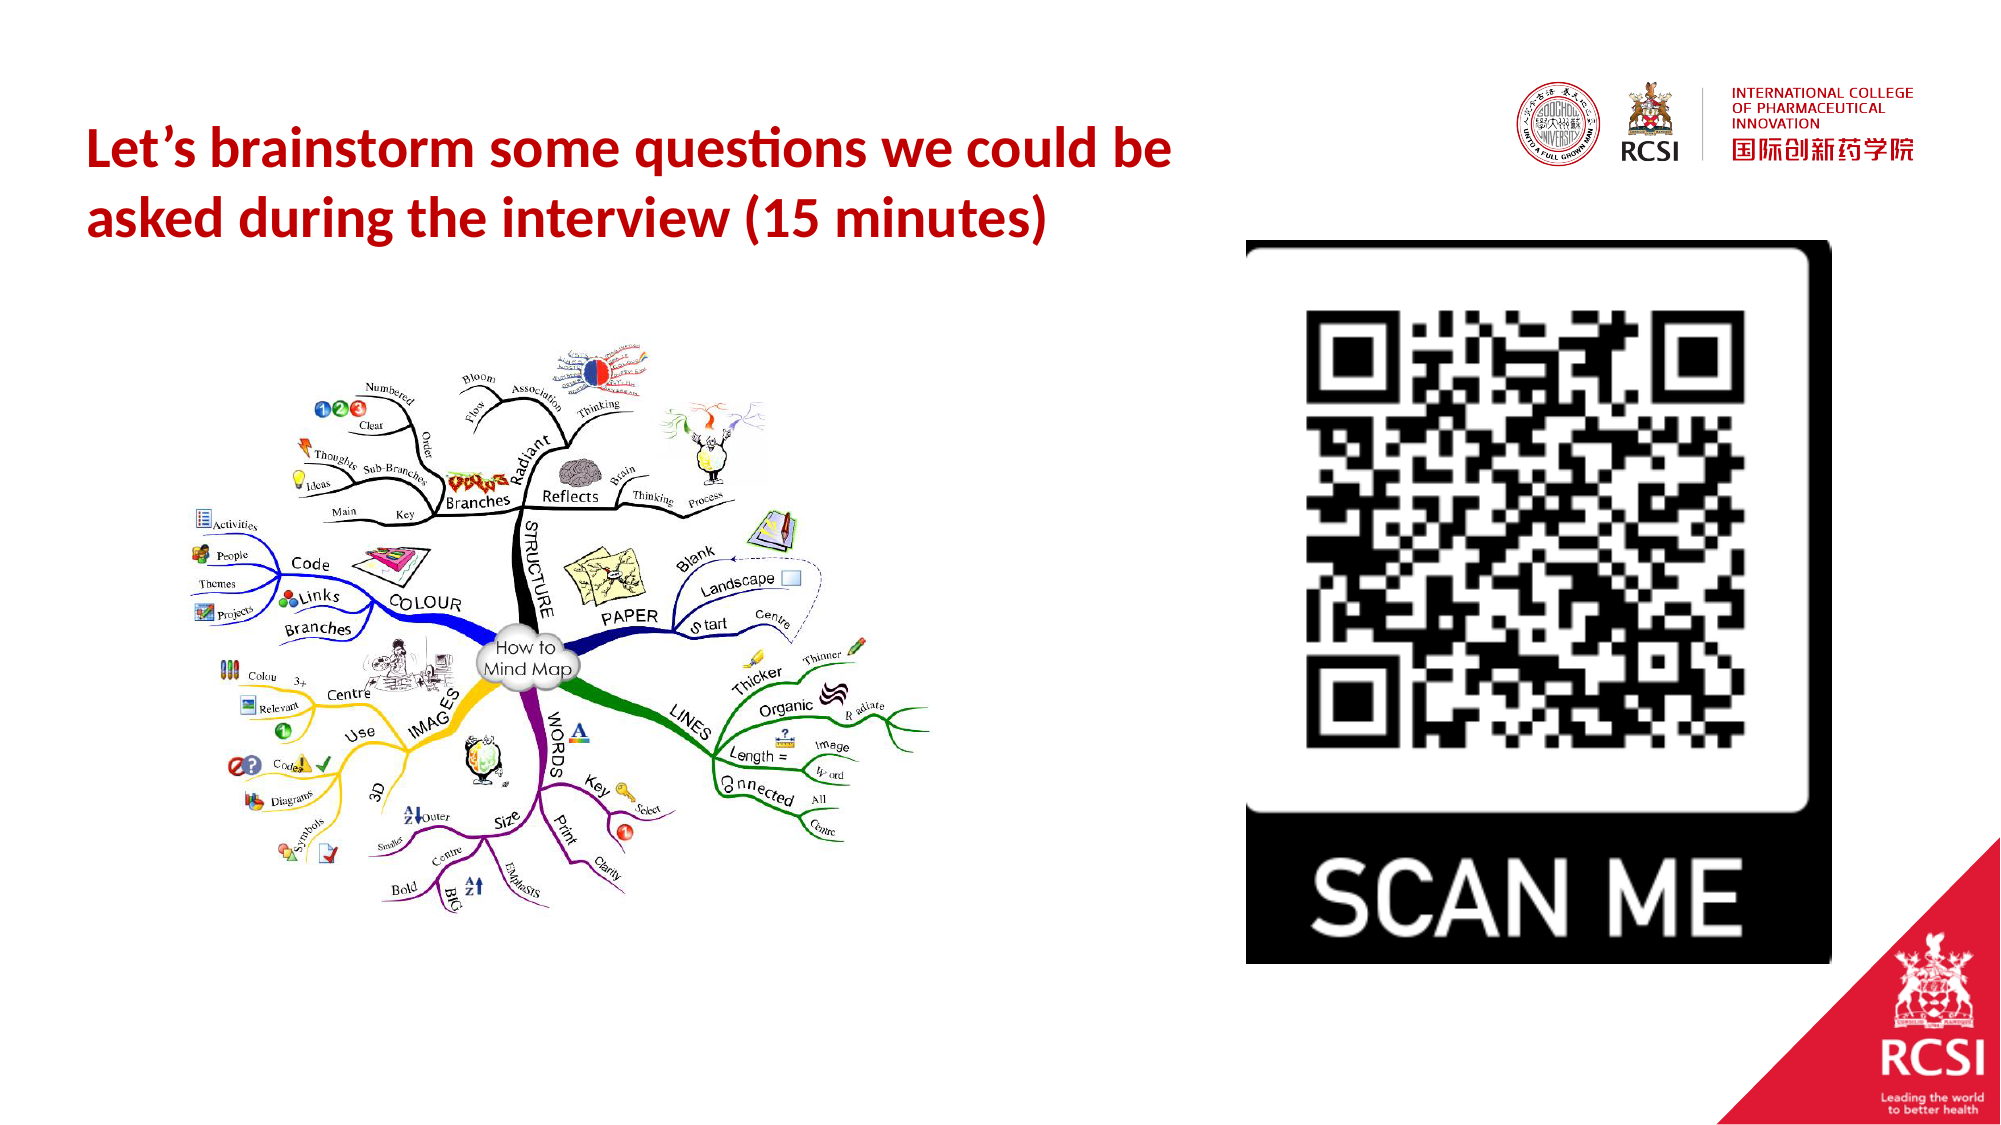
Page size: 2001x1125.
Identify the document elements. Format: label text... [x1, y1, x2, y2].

picture [1506, 71, 1927, 175]
picture [187, 337, 933, 922]
picture [1246, 240, 1832, 964]
text_box Let’s brainstorm some questions we could be asked during the interview (15 minutes) [71, 101, 1217, 257]
picture [1876, 931, 1994, 1119]
